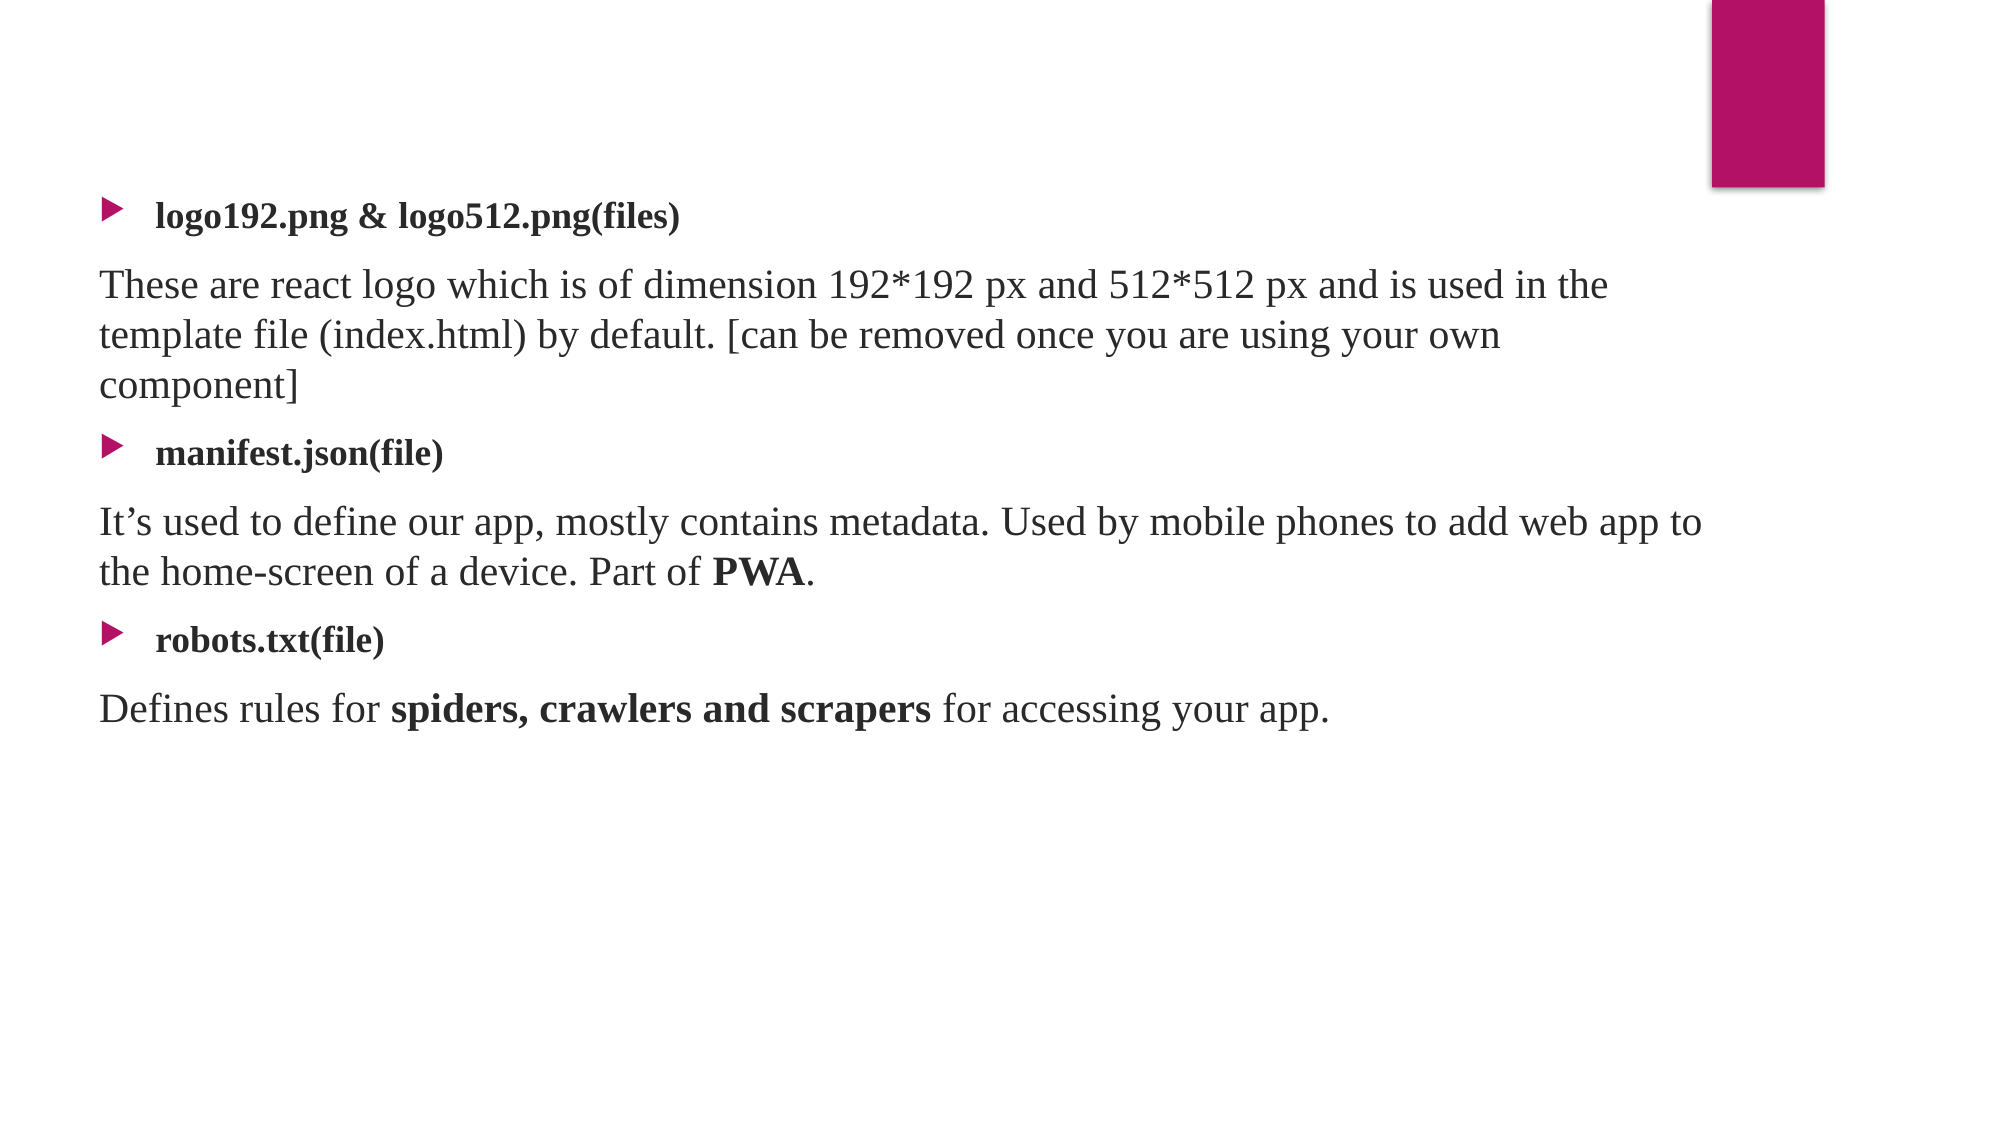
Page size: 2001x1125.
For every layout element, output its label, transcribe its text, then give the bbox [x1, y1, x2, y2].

list logo192.png & logo512.png(files) These are react logo which is of dimension 192*192 px and 512*512 px and is used in the template file (index.html) by default. [can be removed once you are using your own component] manifest.json(file) It’s used to define our app, mostly contains metadata. Used by mobile phones to add web app to the home-screen of a device. Part of PWA. robots.txt(file) Defines rules for spiders, crawlers and scrapers for accessing your app. [84, 183, 1725, 1014]
